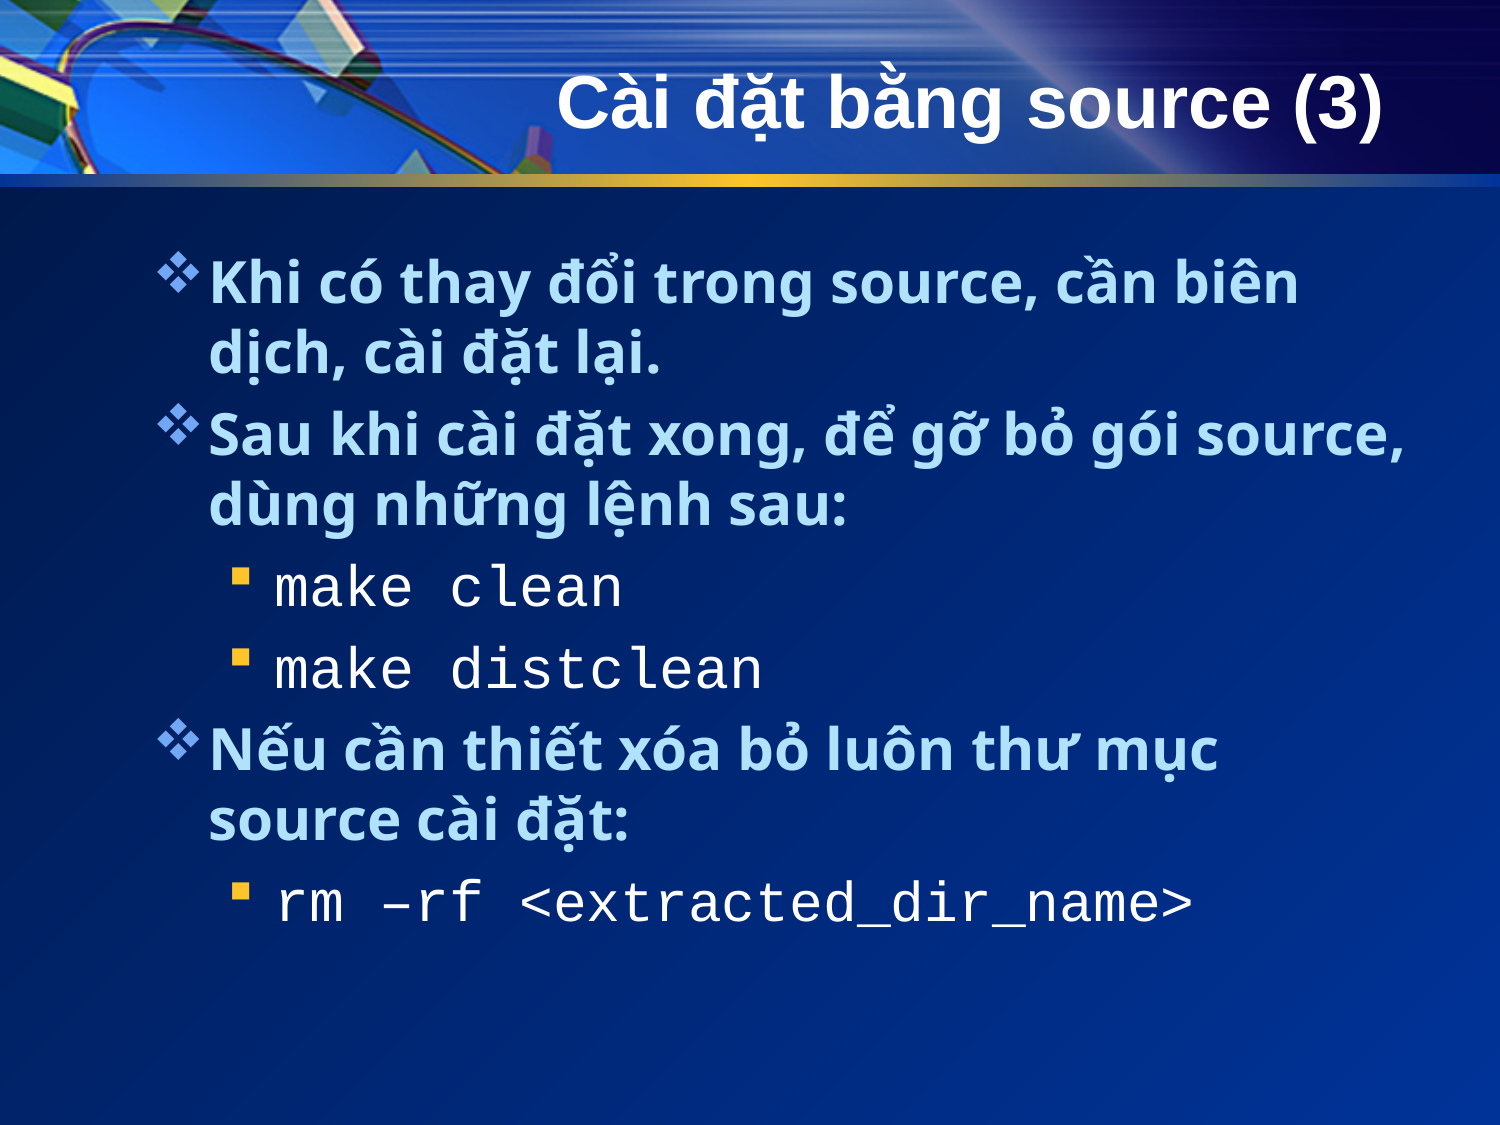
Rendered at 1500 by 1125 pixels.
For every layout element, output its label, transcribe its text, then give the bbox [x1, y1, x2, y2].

title Cài đặt bằng source (3) [162, 52, 1401, 145]
picture [0, 0, 1500, 175]
list Khi có thay đổi trong source, cần biên dịch, cài đặt lại. Sau khi cài đặt xong, để gỡ bỏ gói source, dùng những lệnh sau: make clean make distclean Nếu cần thiết xóa bỏ luôn thư mục source cài đặt: rm –rf <extracted_dir_name> [137, 237, 1426, 1063]
